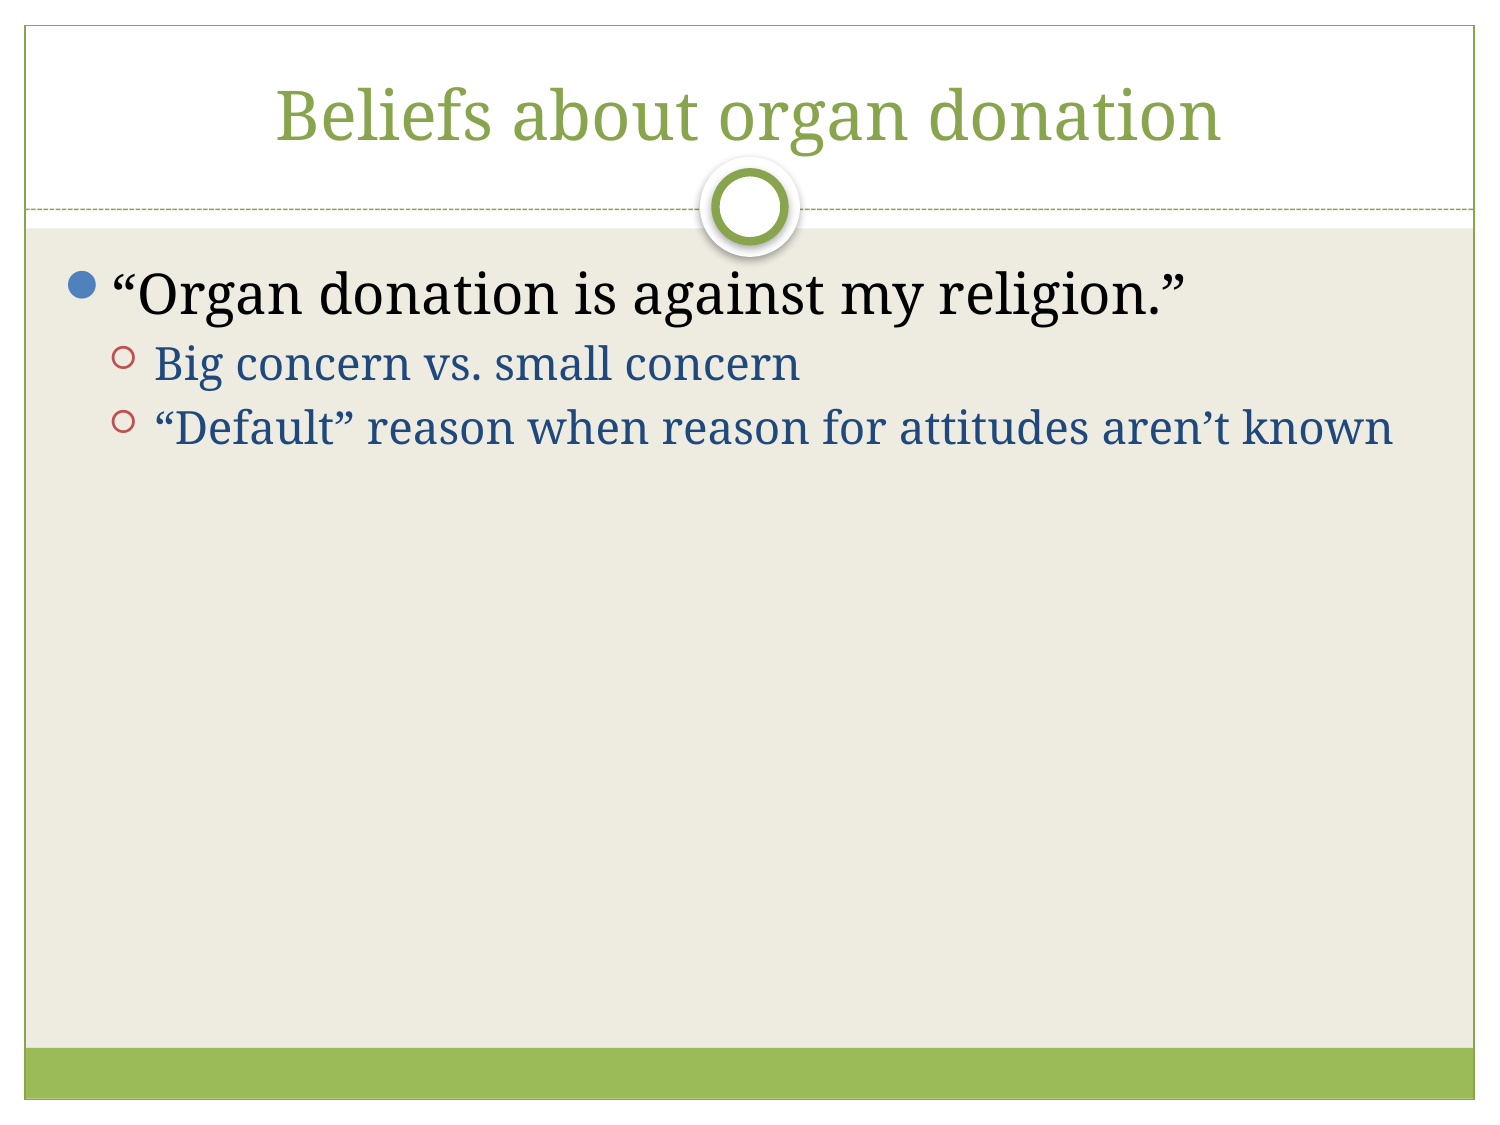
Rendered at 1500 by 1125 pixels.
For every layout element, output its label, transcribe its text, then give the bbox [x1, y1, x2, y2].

title Beliefs about organ donation [49, 37, 1450, 162]
list “Organ donation is against my religion.” Big concern vs. small concern “Default” reason when reason for attitudes aren’t known [49, 250, 1445, 1001]
